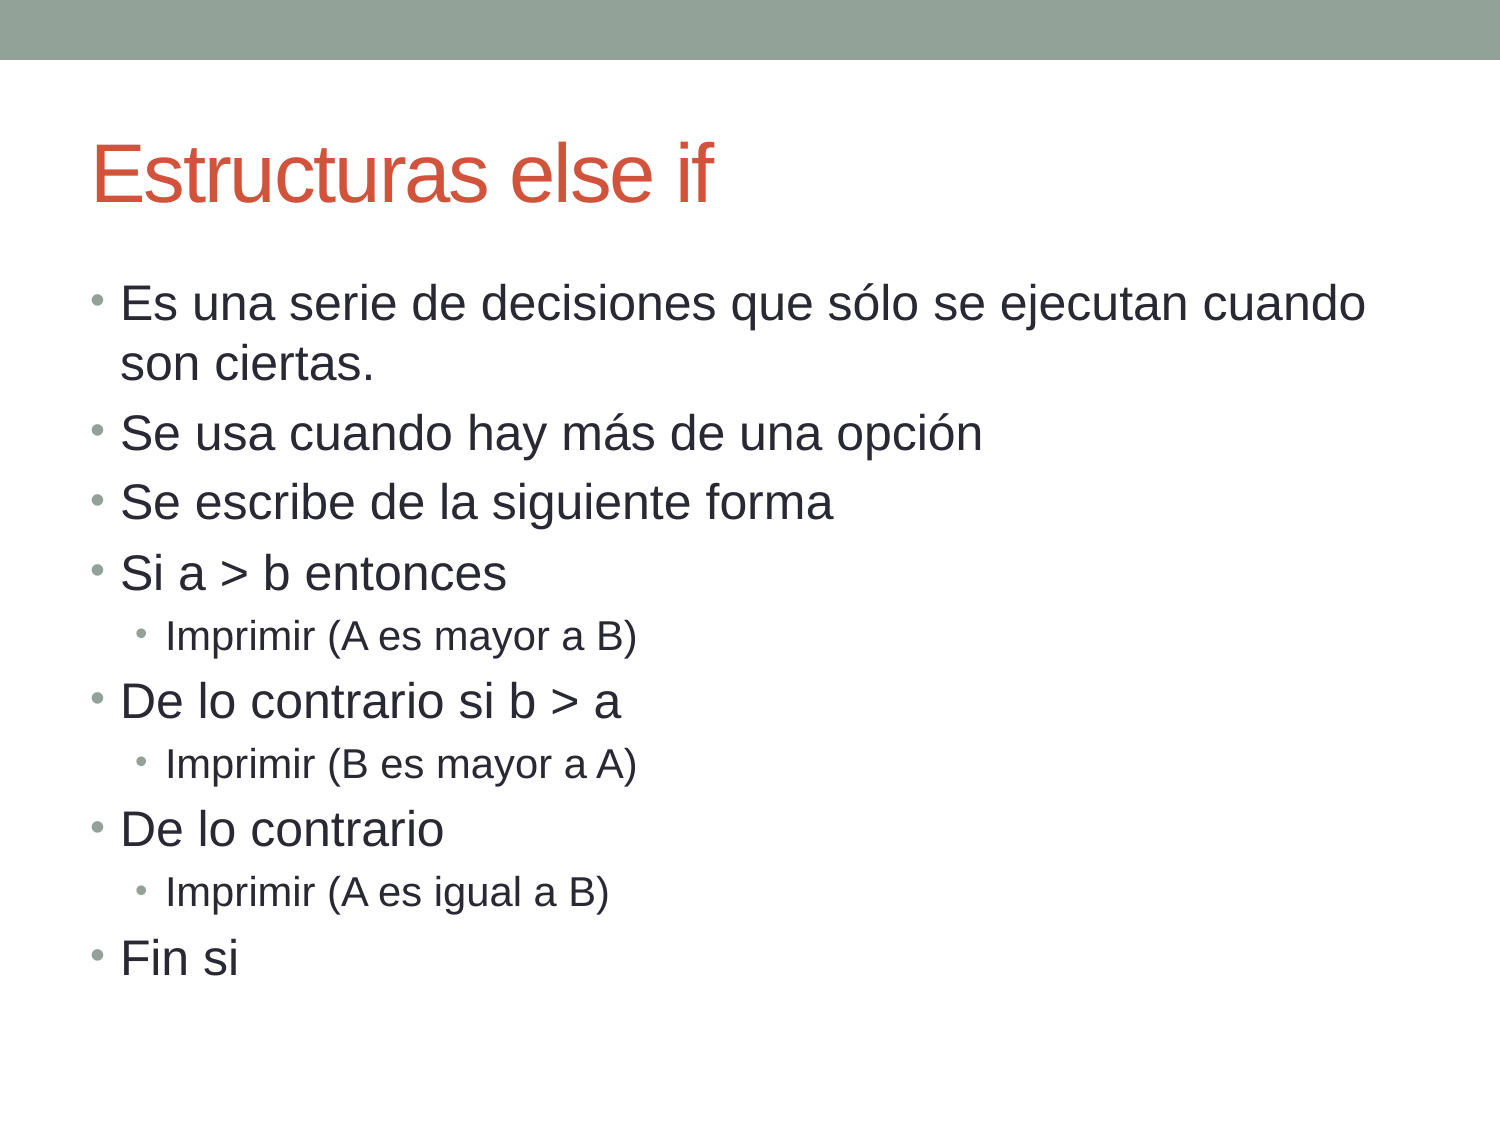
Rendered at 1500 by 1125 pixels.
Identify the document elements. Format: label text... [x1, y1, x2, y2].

title Estructuras else if [75, 87, 1425, 250]
list Es una serie de decisiones que sólo se ejecutan cuando son ciertas. Se usa cuando hay más de una opción Se escribe de la siguiente forma Si a > b entonces Imprimir (A es mayor a B) De lo contrario si b > a Imprimir (B es mayor a A) De lo contrario Imprimir (A es igual a B) Fin si [75, 262, 1425, 1063]
